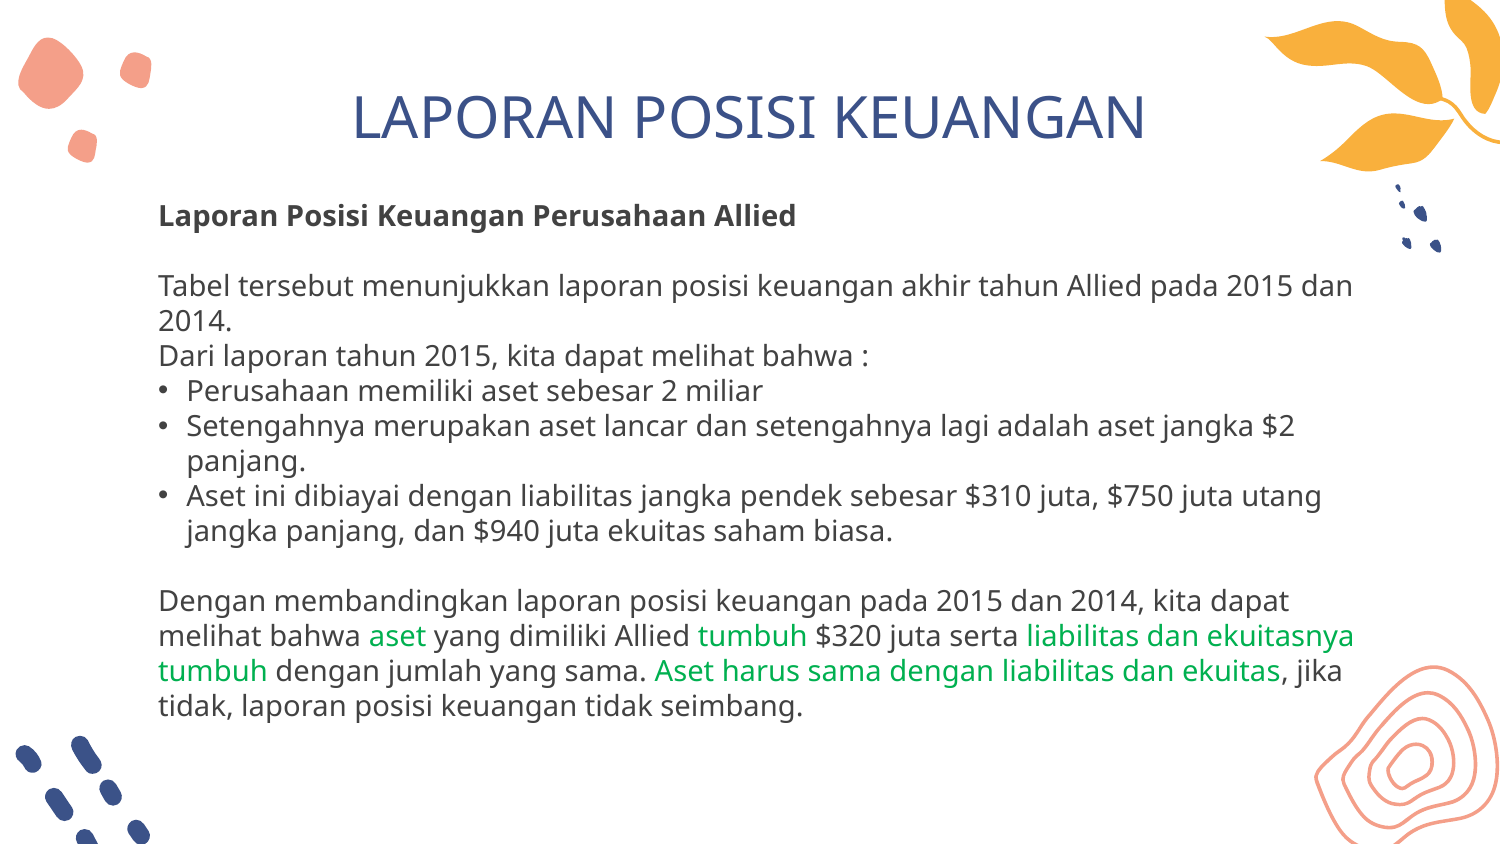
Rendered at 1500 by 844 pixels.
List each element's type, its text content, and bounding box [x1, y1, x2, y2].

title LAPORAN POSISI KEUANGAN [118, 65, 1382, 160]
list Laporan Posisi Keuangan Perusahaan Allied Tabel tersebut menunjukkan laporan posisi keuangan akhir tahun Allied pada 2015 dan 2014. Dari laporan tahun 2015, kita dapat melihat bahwa : Perusahaan memiliki aset sebesar 2 miliar Setengahnya merupakan aset lancar dan setengahnya lagi adalah aset jangka $2 panjang. Aset ini dibiayai dengan liabilitas jangka pendek sebesar $310 juta, $750 juta utang jangka panjang, dan $940 juta ekuitas saham biasa. Dengan membandingkan laporan posisi keuangan pada 2015 dan 2014, kita dapat melihat bahwa aset yang dimiliki Allied tumbuh $320 juta serta liabilitas dan ekuitasnya tumbuh dengan jumlah yang sama. Aset harus sama dengan liabilitas dan ekuitas, jika tidak, laporan posisi keuangan tidak seimbang. [118, 182, 1382, 750]
